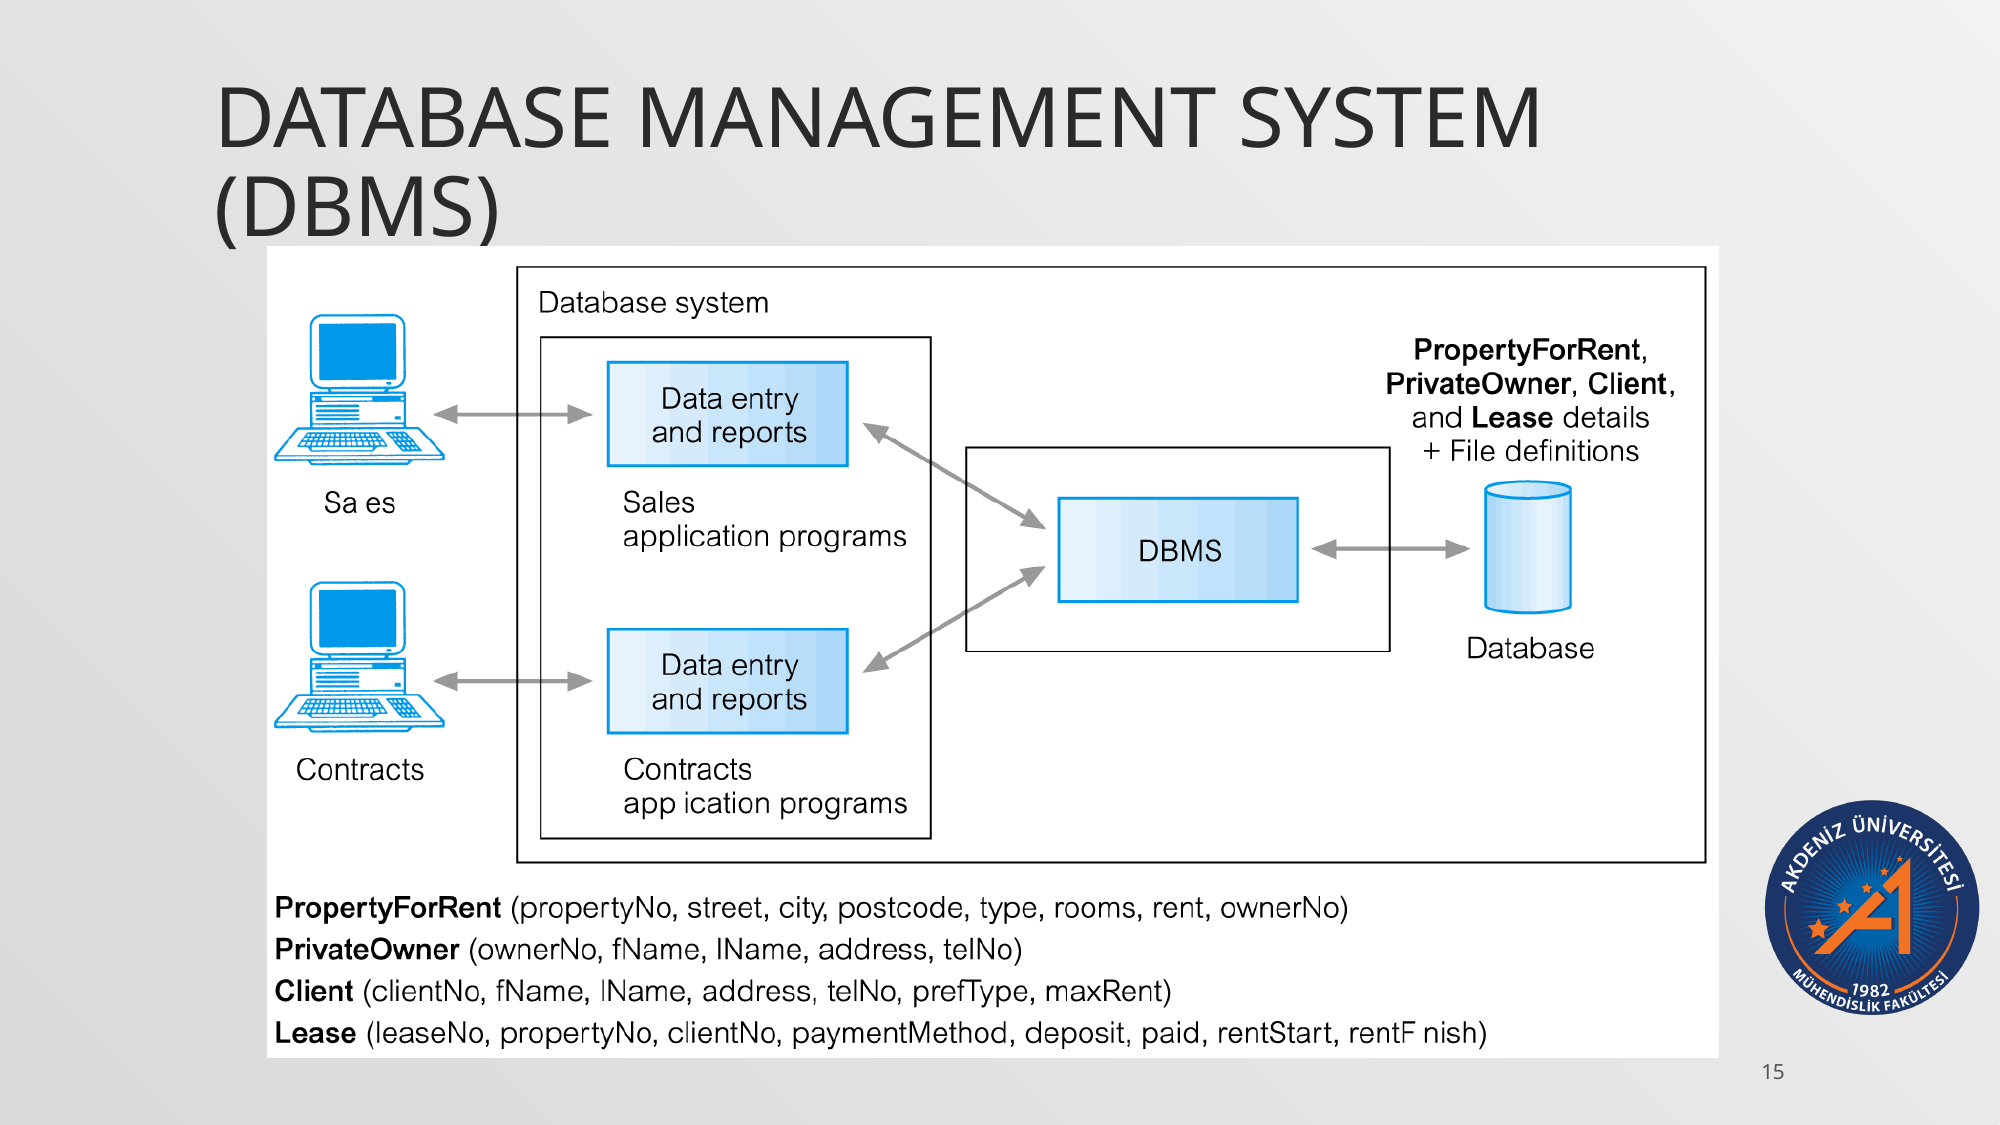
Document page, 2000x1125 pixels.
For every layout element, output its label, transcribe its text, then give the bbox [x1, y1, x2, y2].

slide_number 15 [1612, 1057, 1800, 1088]
picture [1744, 779, 2000, 1036]
title Database Management System (DBMS) [199, 45, 1800, 263]
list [267, 246, 1719, 1058]
